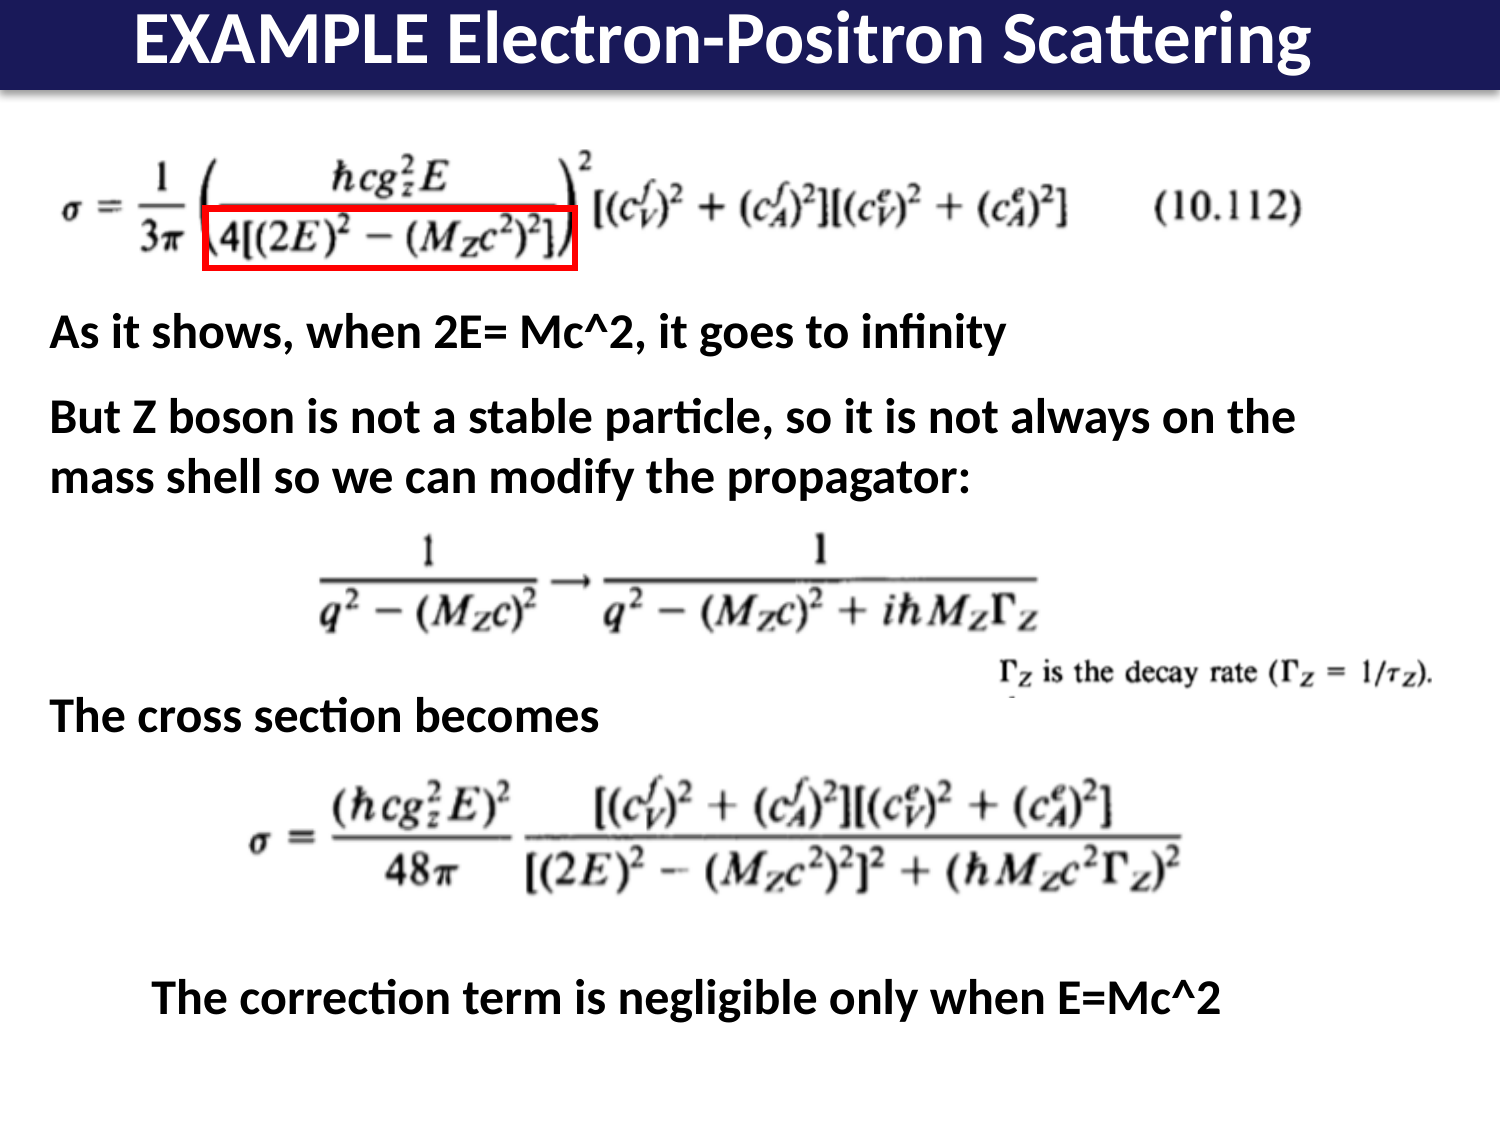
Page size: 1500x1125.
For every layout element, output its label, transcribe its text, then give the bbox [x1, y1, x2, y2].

picture [245, 750, 1195, 910]
text_box The correction term is negligible only when E=Mc^2 [136, 956, 1500, 1032]
text_box But Z boson is not a stable particle, so it is not always on the mass shell so we can modify the propagator: [34, 375, 1406, 511]
text_box The cross section becomes [34, 674, 1406, 750]
table_header EXAMPLE Electron-Positron Scattering [0, 0, 1500, 90]
picture [304, 512, 1432, 698]
picture [46, 130, 1310, 272]
text_box As it shows, when 2E= Mc^2, it goes to infinity [34, 290, 1406, 366]
